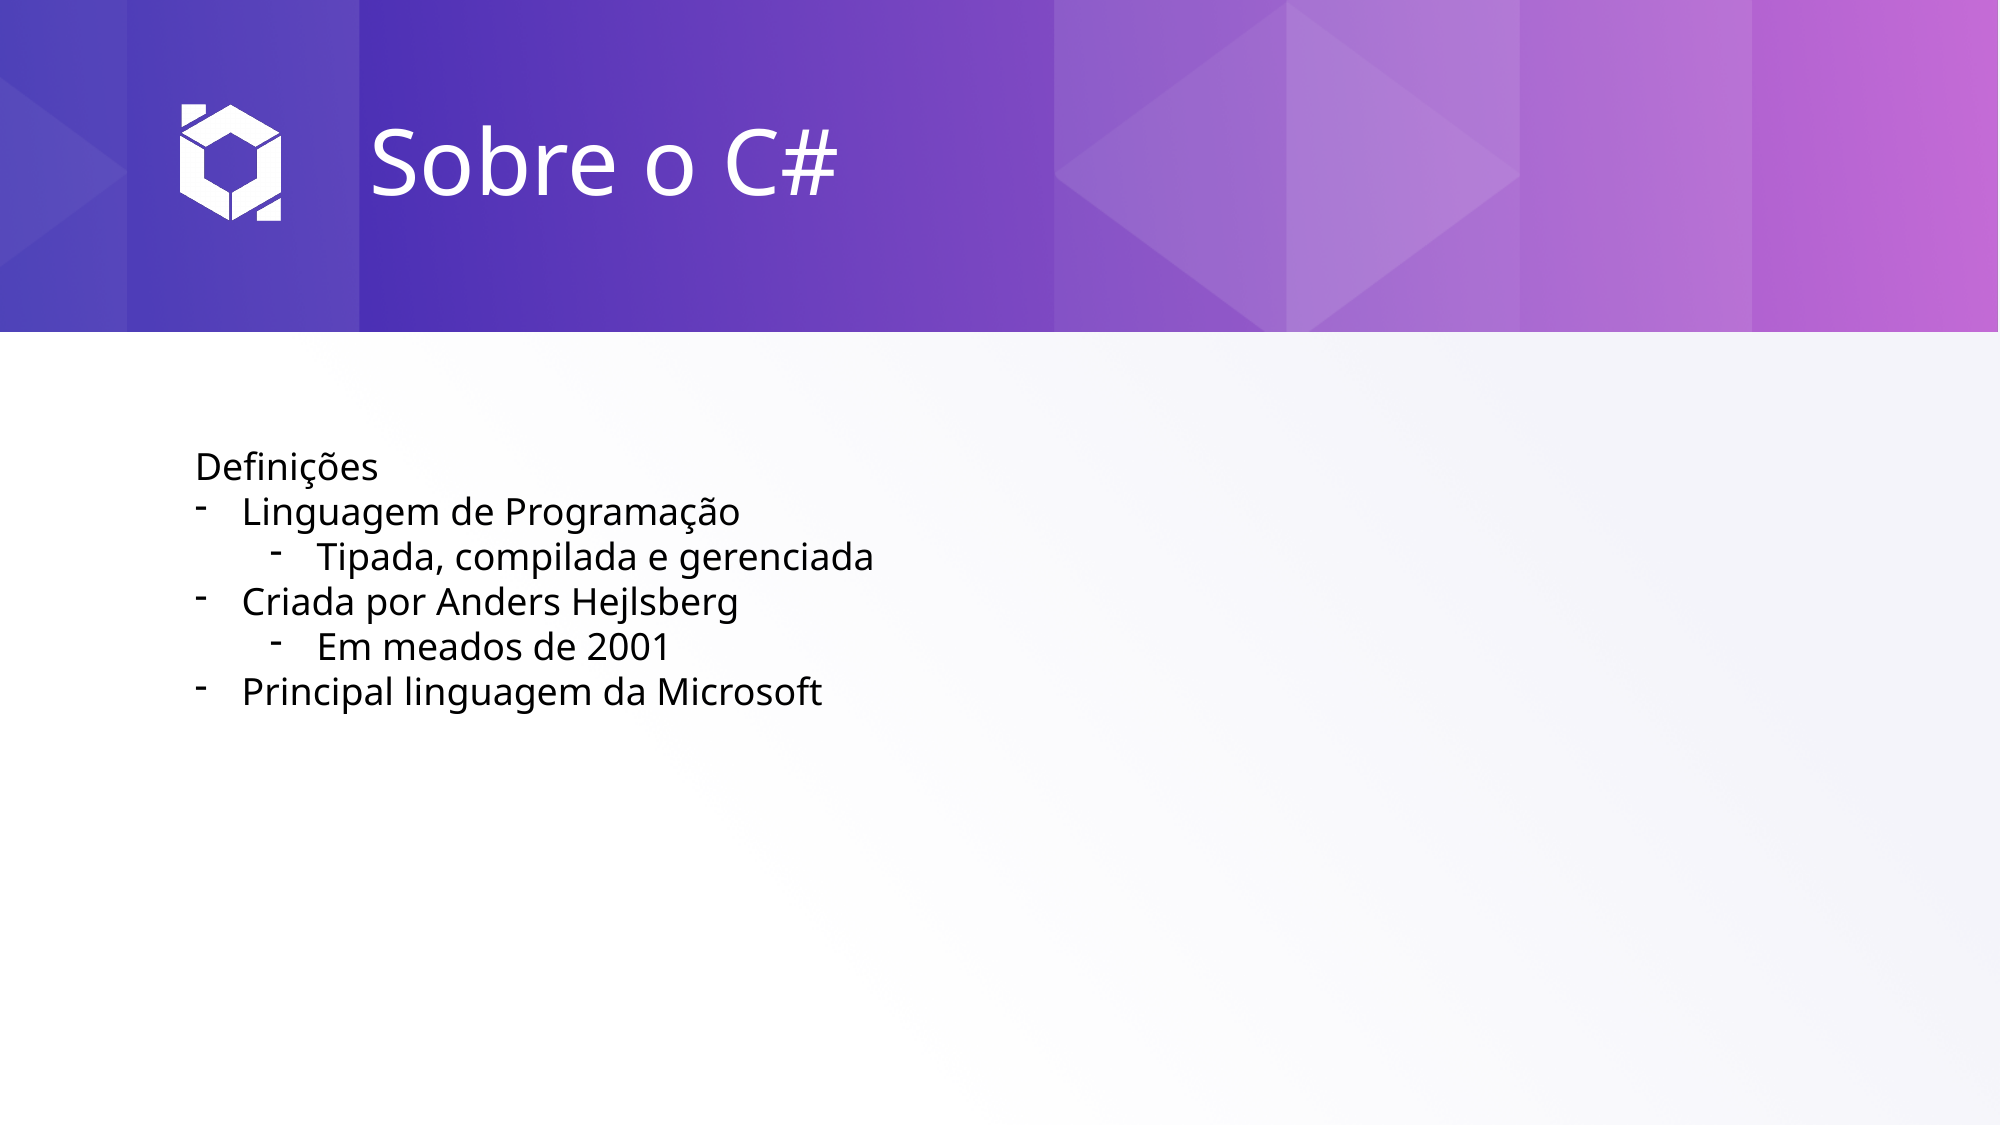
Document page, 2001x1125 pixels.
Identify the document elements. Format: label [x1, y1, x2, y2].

picture [0, 0, 2000, 332]
list [0, 332, 2000, 1125]
